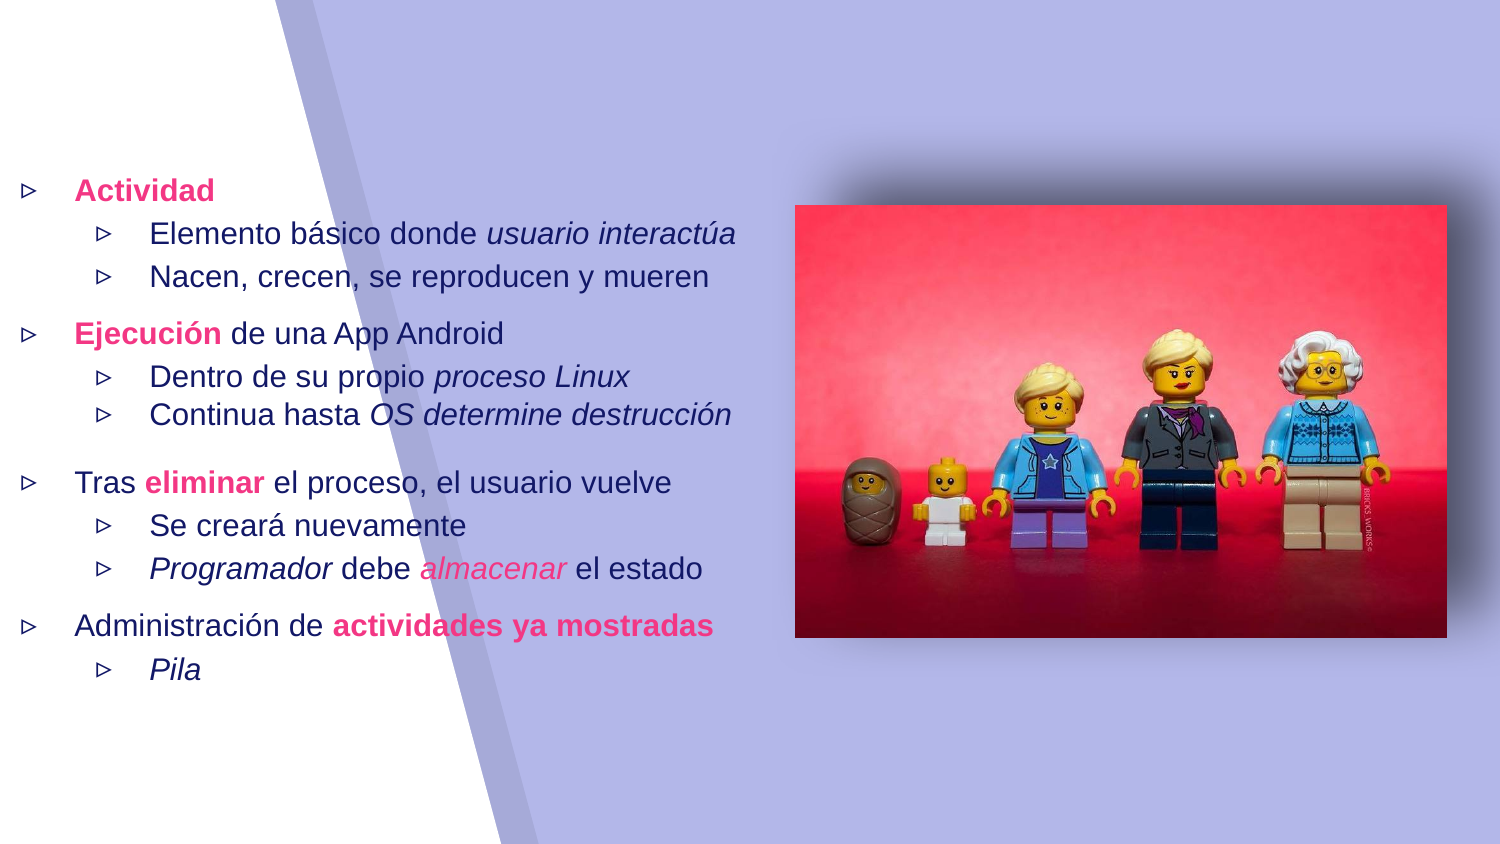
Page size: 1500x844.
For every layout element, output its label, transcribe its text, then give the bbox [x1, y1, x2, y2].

picture [795, 205, 1448, 639]
list Actividad Elemento básico donde usuario interactúa Nacen, crecen, se reproducen y mueren Ejecución de una App Android Dentro de su propio proceso Linux Continua hasta OS determine destrucción Tras eliminar el proceso, el usuario vuelve Se creará nuevamente Programador debe almacenar el estado Administración de actividades ya mostradas Pila [0, 149, 994, 695]
